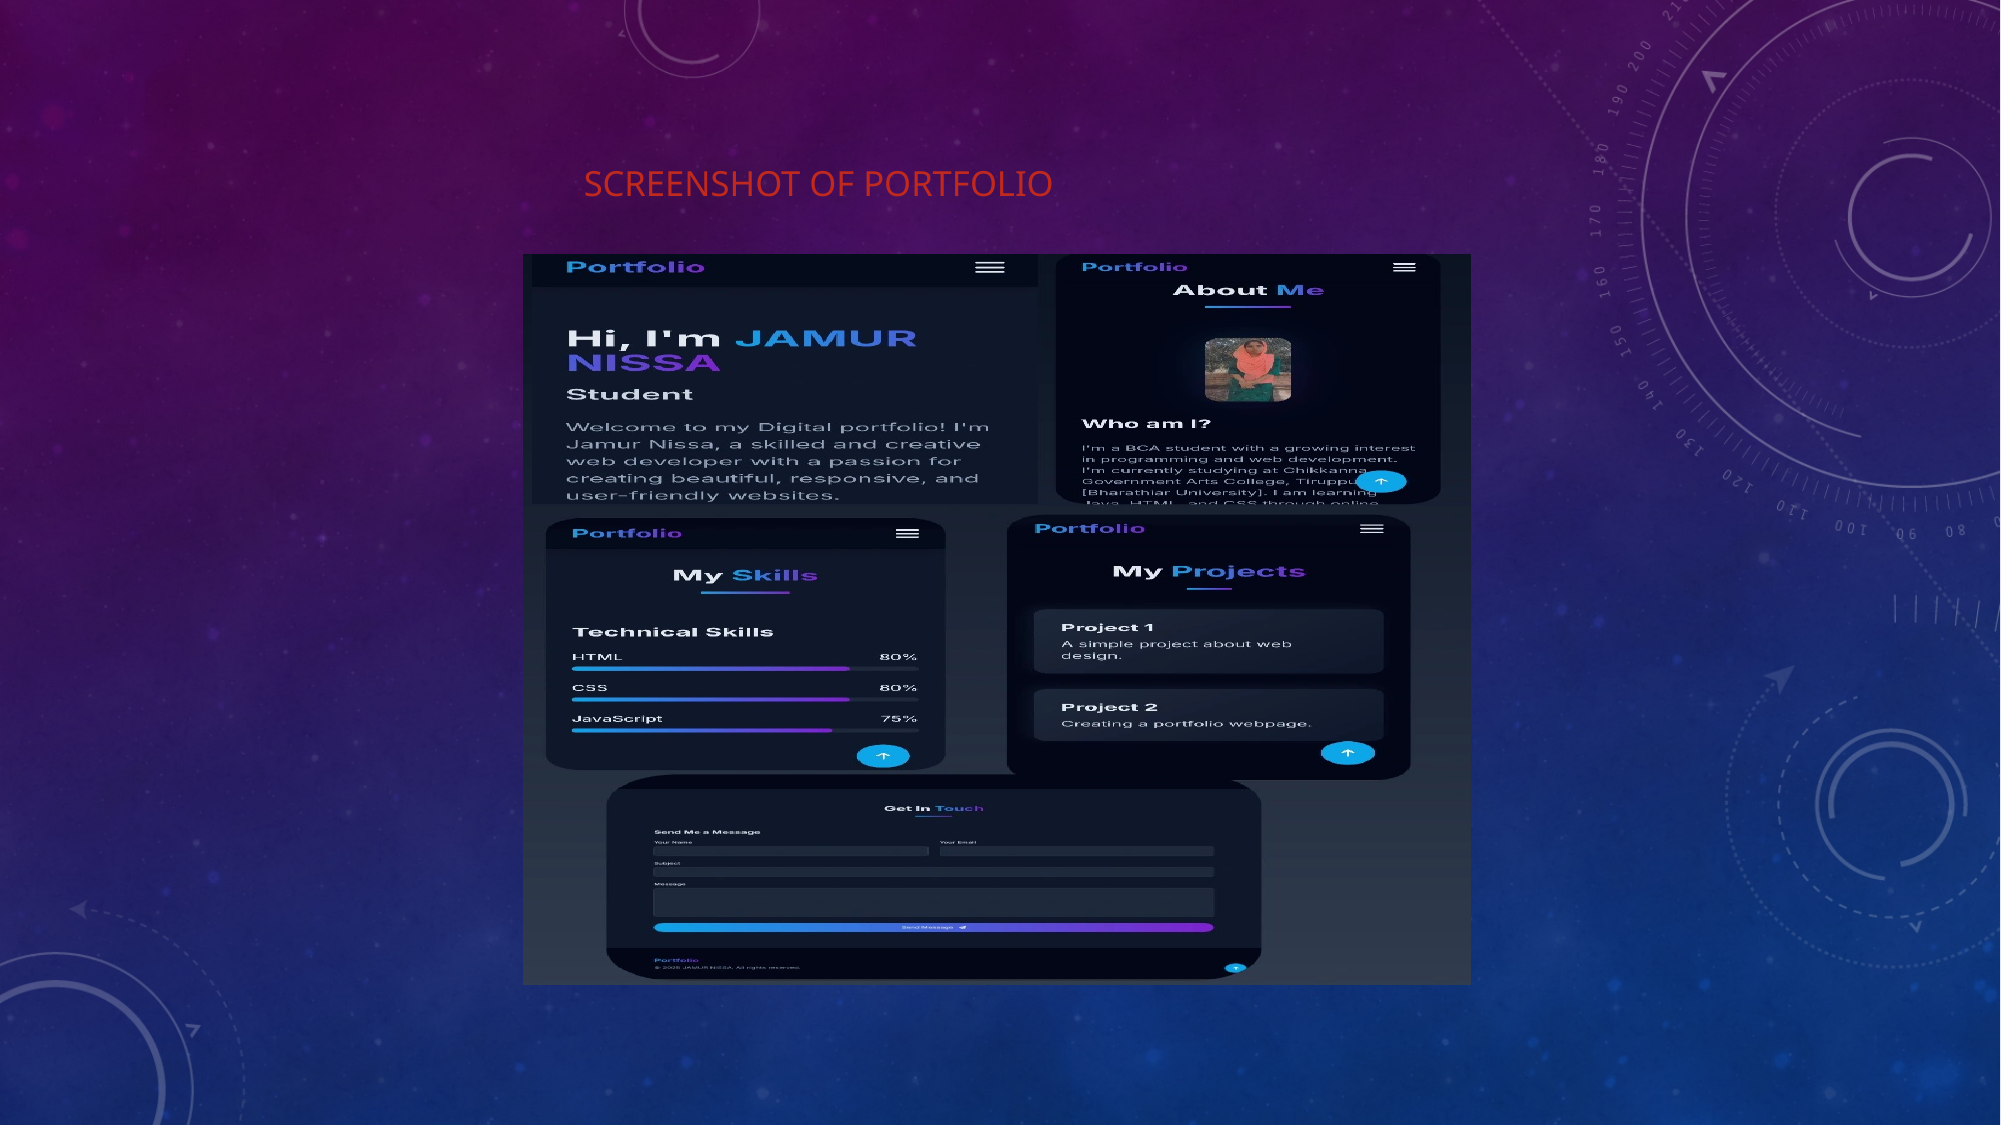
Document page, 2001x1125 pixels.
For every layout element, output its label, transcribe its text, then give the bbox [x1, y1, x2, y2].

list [522, 254, 1471, 985]
picture [0, 0, 2001, 1125]
title Screenshot of portfolio [568, 154, 1636, 211]
